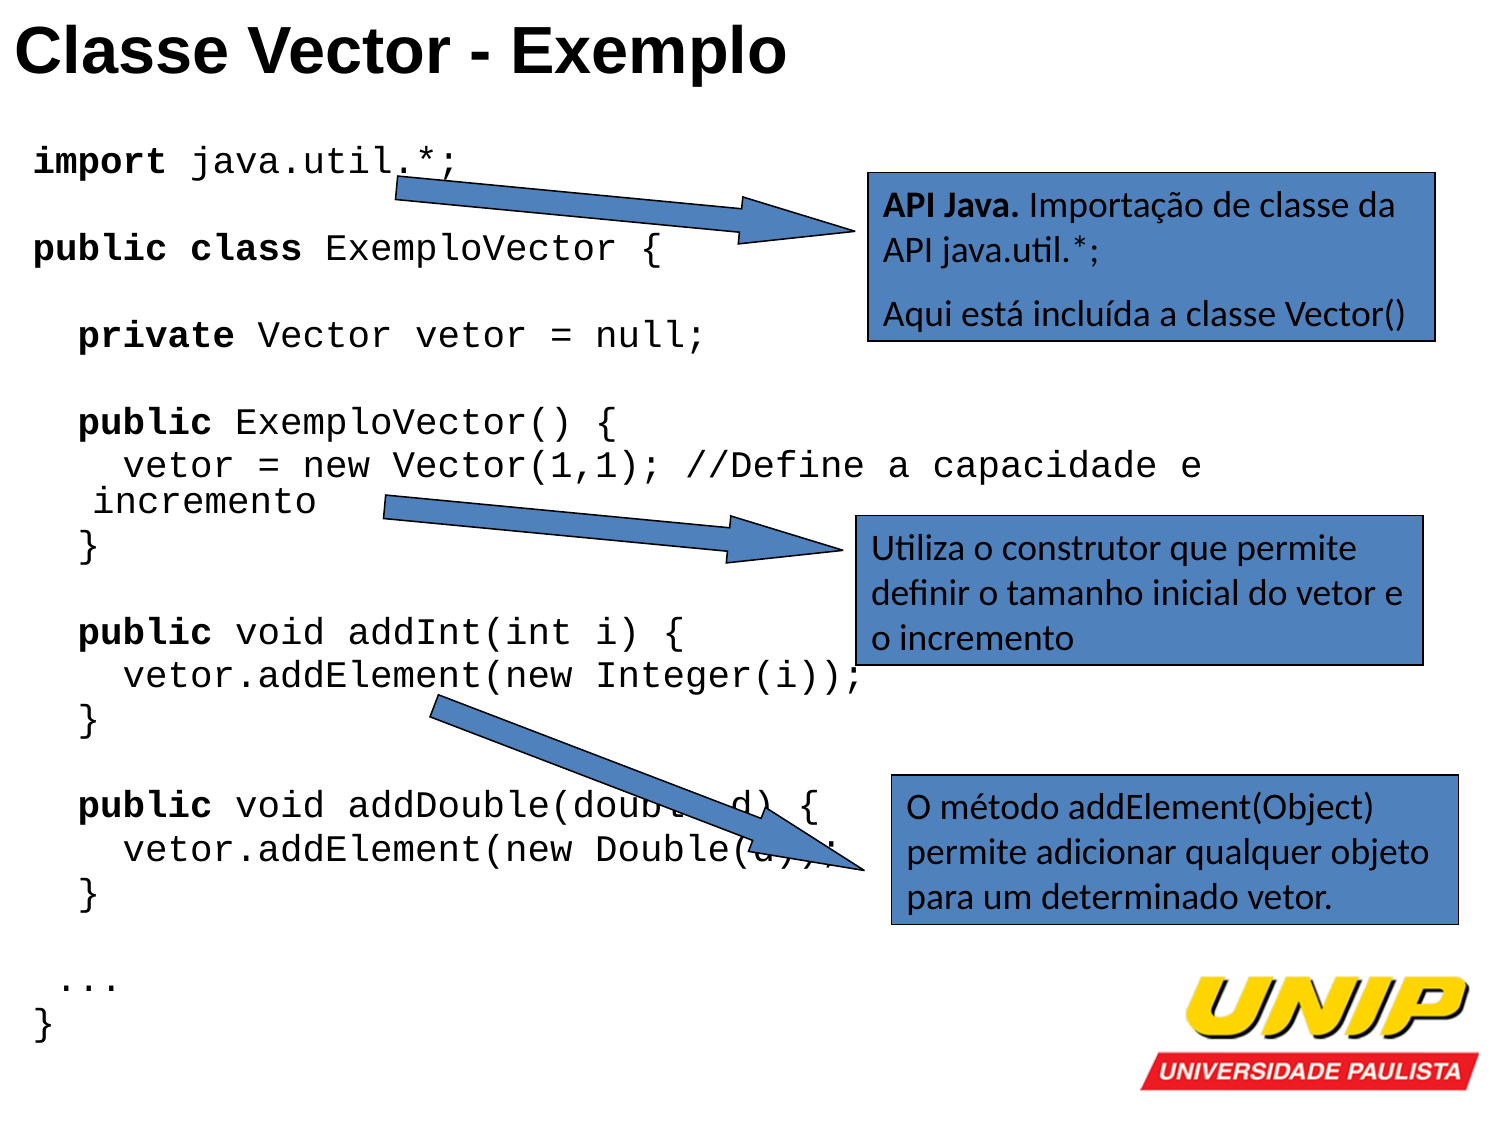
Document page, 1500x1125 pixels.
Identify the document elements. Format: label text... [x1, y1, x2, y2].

text_box API Java. Importação de classe da API java.util.*; Aqui está incluída a classe Vector() [868, 172, 1436, 342]
text_box [430, 694, 865, 871]
text_box [383, 495, 844, 563]
text_box Utiliza o construtor que permite definir o tamanho inicial do vetor e o incremento [856, 515, 1424, 666]
text_box [395, 176, 856, 244]
picture [1139, 967, 1480, 1096]
list import java.util.*; public class ExemploVector { private Vector vetor = null; public ExemploVector() { vetor = new Vector(1,1); //Define a capacidade e incremento } public void addInt(int i) { vetor.addElement(new Integer(i)); } public void addDouble(double d) { vetor.addElement(new Double(d)); } ... } [17, 137, 1465, 1059]
text_box Classe Vector - Exemplo [0, 0, 1500, 95]
text_box O método addElement(Object) permite adicionar qualquer objeto para um determinado vetor. [891, 774, 1459, 925]
